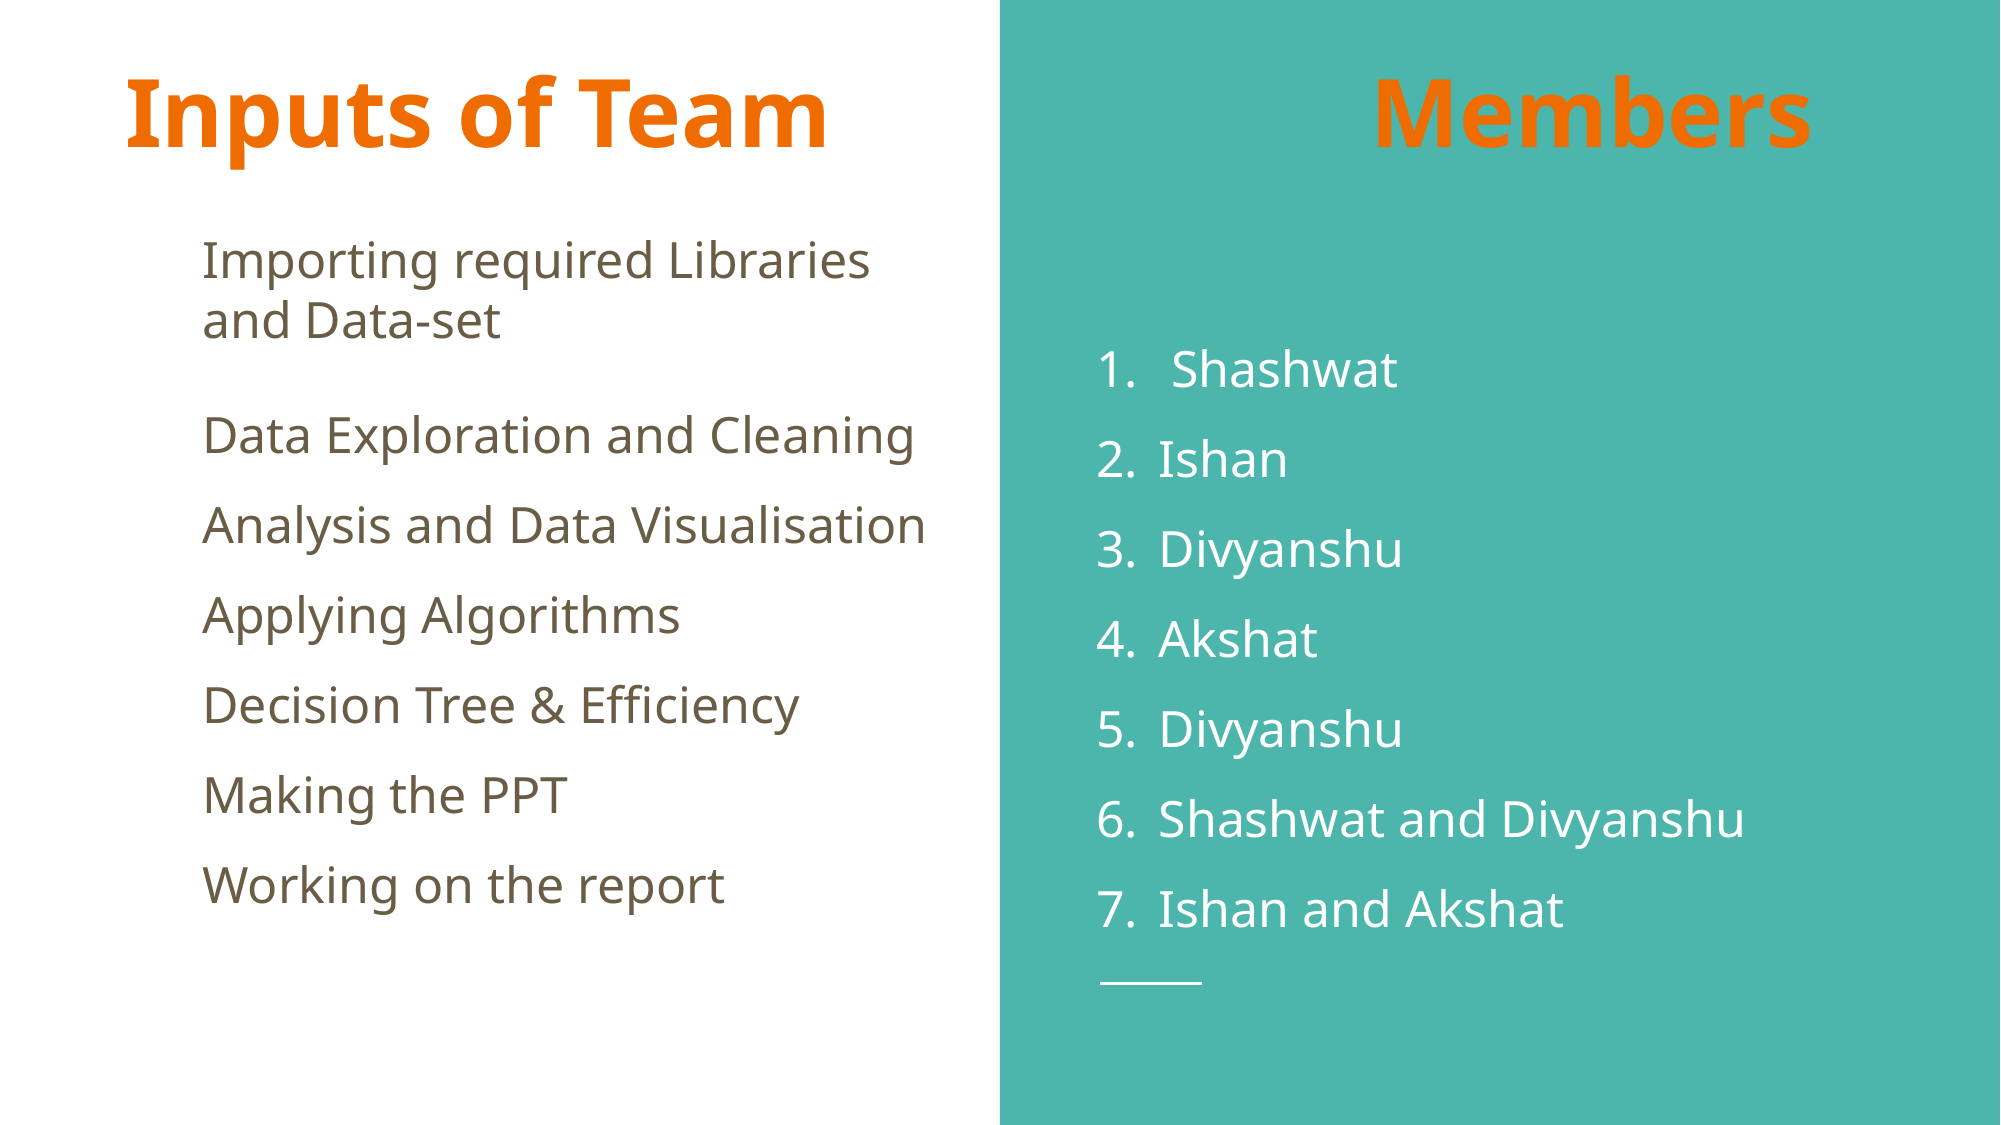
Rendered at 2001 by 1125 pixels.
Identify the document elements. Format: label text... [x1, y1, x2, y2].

title Inputs of Team Members [94, 22, 1844, 187]
list Shashwat Ishan Divyanshu Akshat Divyanshu Shashwat and Divyanshu Ishan and Akshat [1063, 265, 1960, 1103]
subtitle Importing required Libraries and Data-set Data Exploration and Cleaning Analysis and Data Visualisation Applying Algorithms Decision Tree & Efficiency Making the PPT Working on the report [94, 208, 973, 1017]
